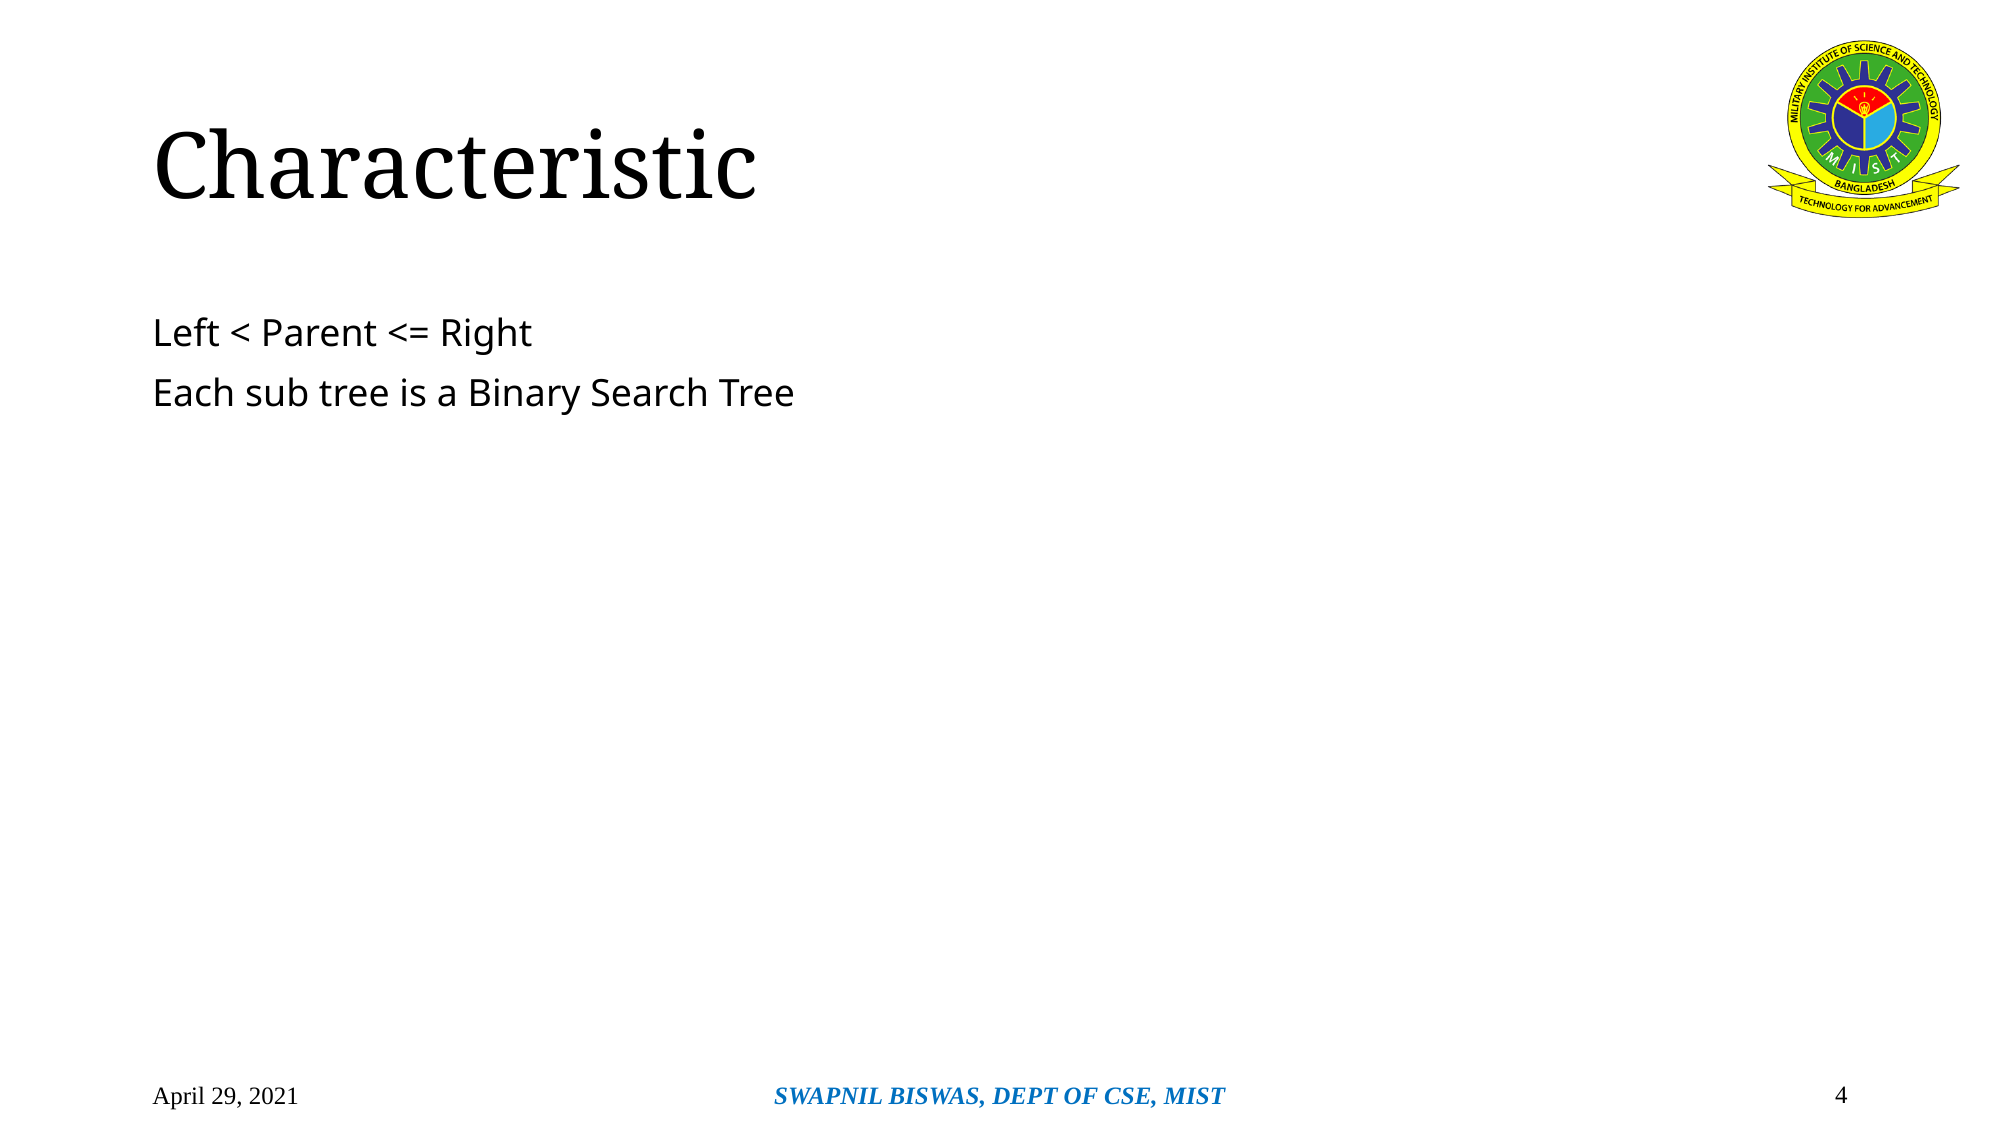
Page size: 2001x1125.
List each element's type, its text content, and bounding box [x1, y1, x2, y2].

title Characteristic [137, 59, 1863, 278]
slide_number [137, 1065, 588, 1125]
footer SWAPNIL BISWAS, DEPT OF CSE, MIST [662, 1065, 1338, 1125]
text_box Each sub tree is a Binary Search Tree [137, 361, 892, 422]
text_box Left < Parent <= Right [137, 301, 623, 361]
slide_number ‹#› [1412, 1063, 1863, 1124]
picture [1764, 37, 1961, 221]
